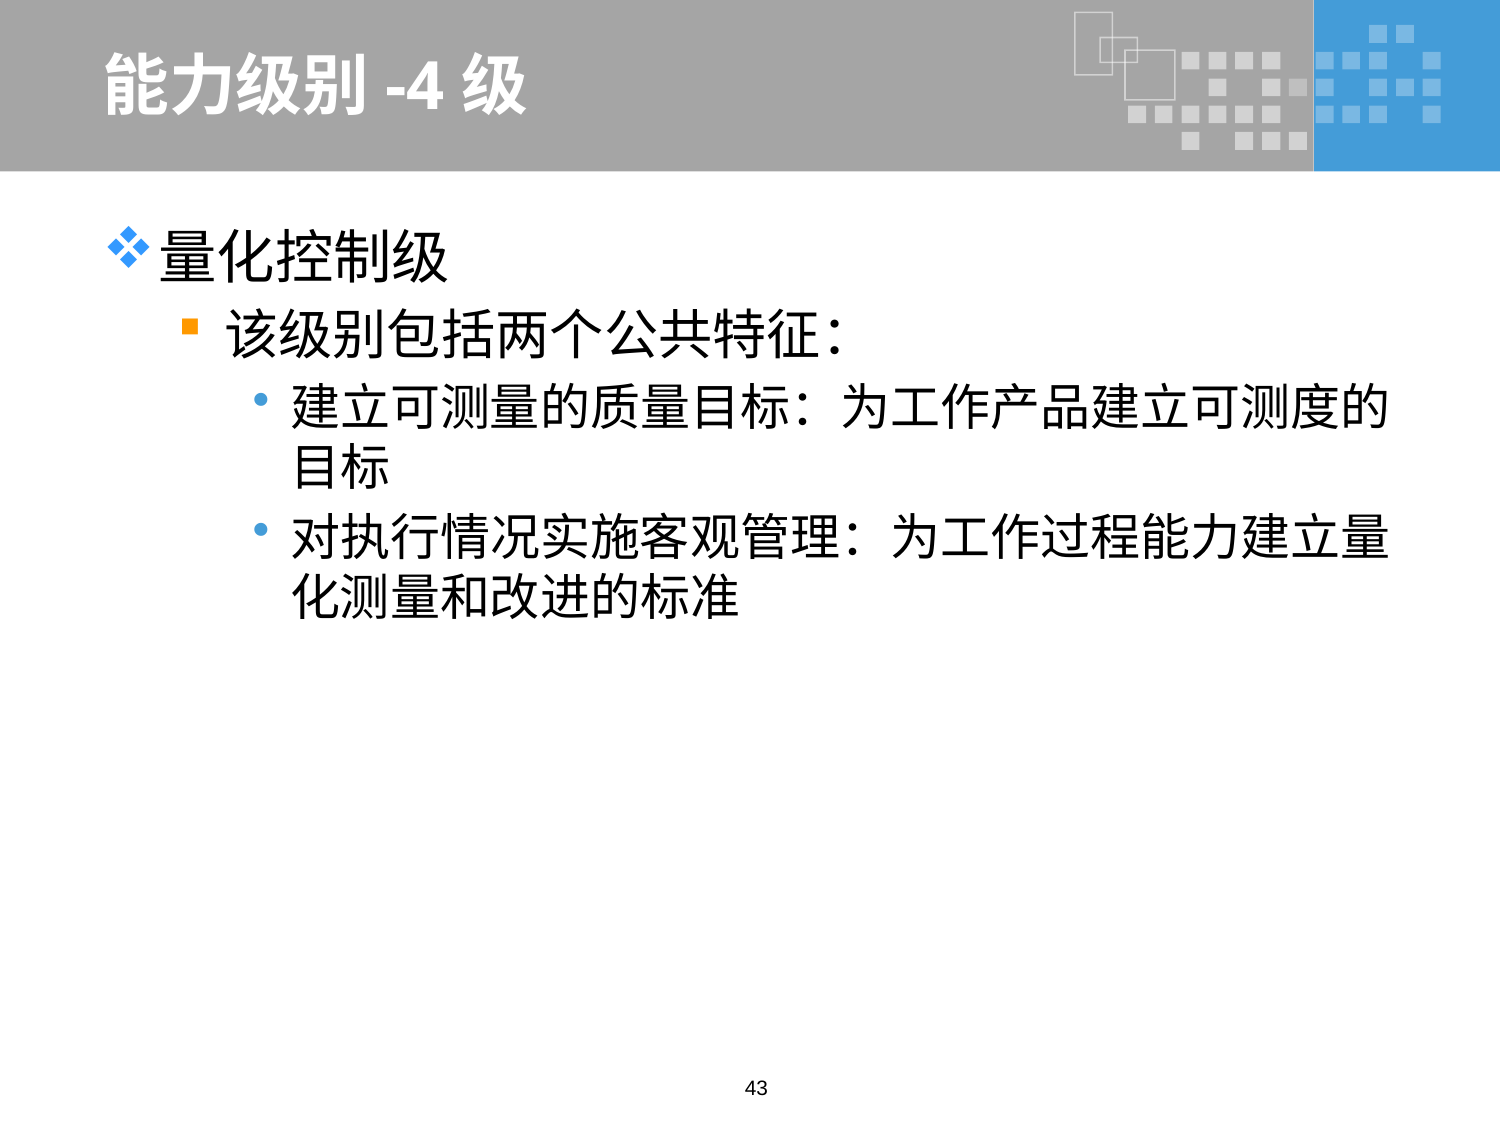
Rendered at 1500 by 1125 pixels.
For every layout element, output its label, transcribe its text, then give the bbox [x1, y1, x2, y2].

text_box 43 [687, 1067, 825, 1111]
list 量化控制级 该级别包括两个公共特征： 建立可测量的质量目标：为工作产品建立可测度的目标 对执行情况实施客观管理：为工作过程能力建立量化测量和改进的标准 [87, 212, 1432, 1050]
title 能力级别-4级 [87, 42, 1252, 123]
